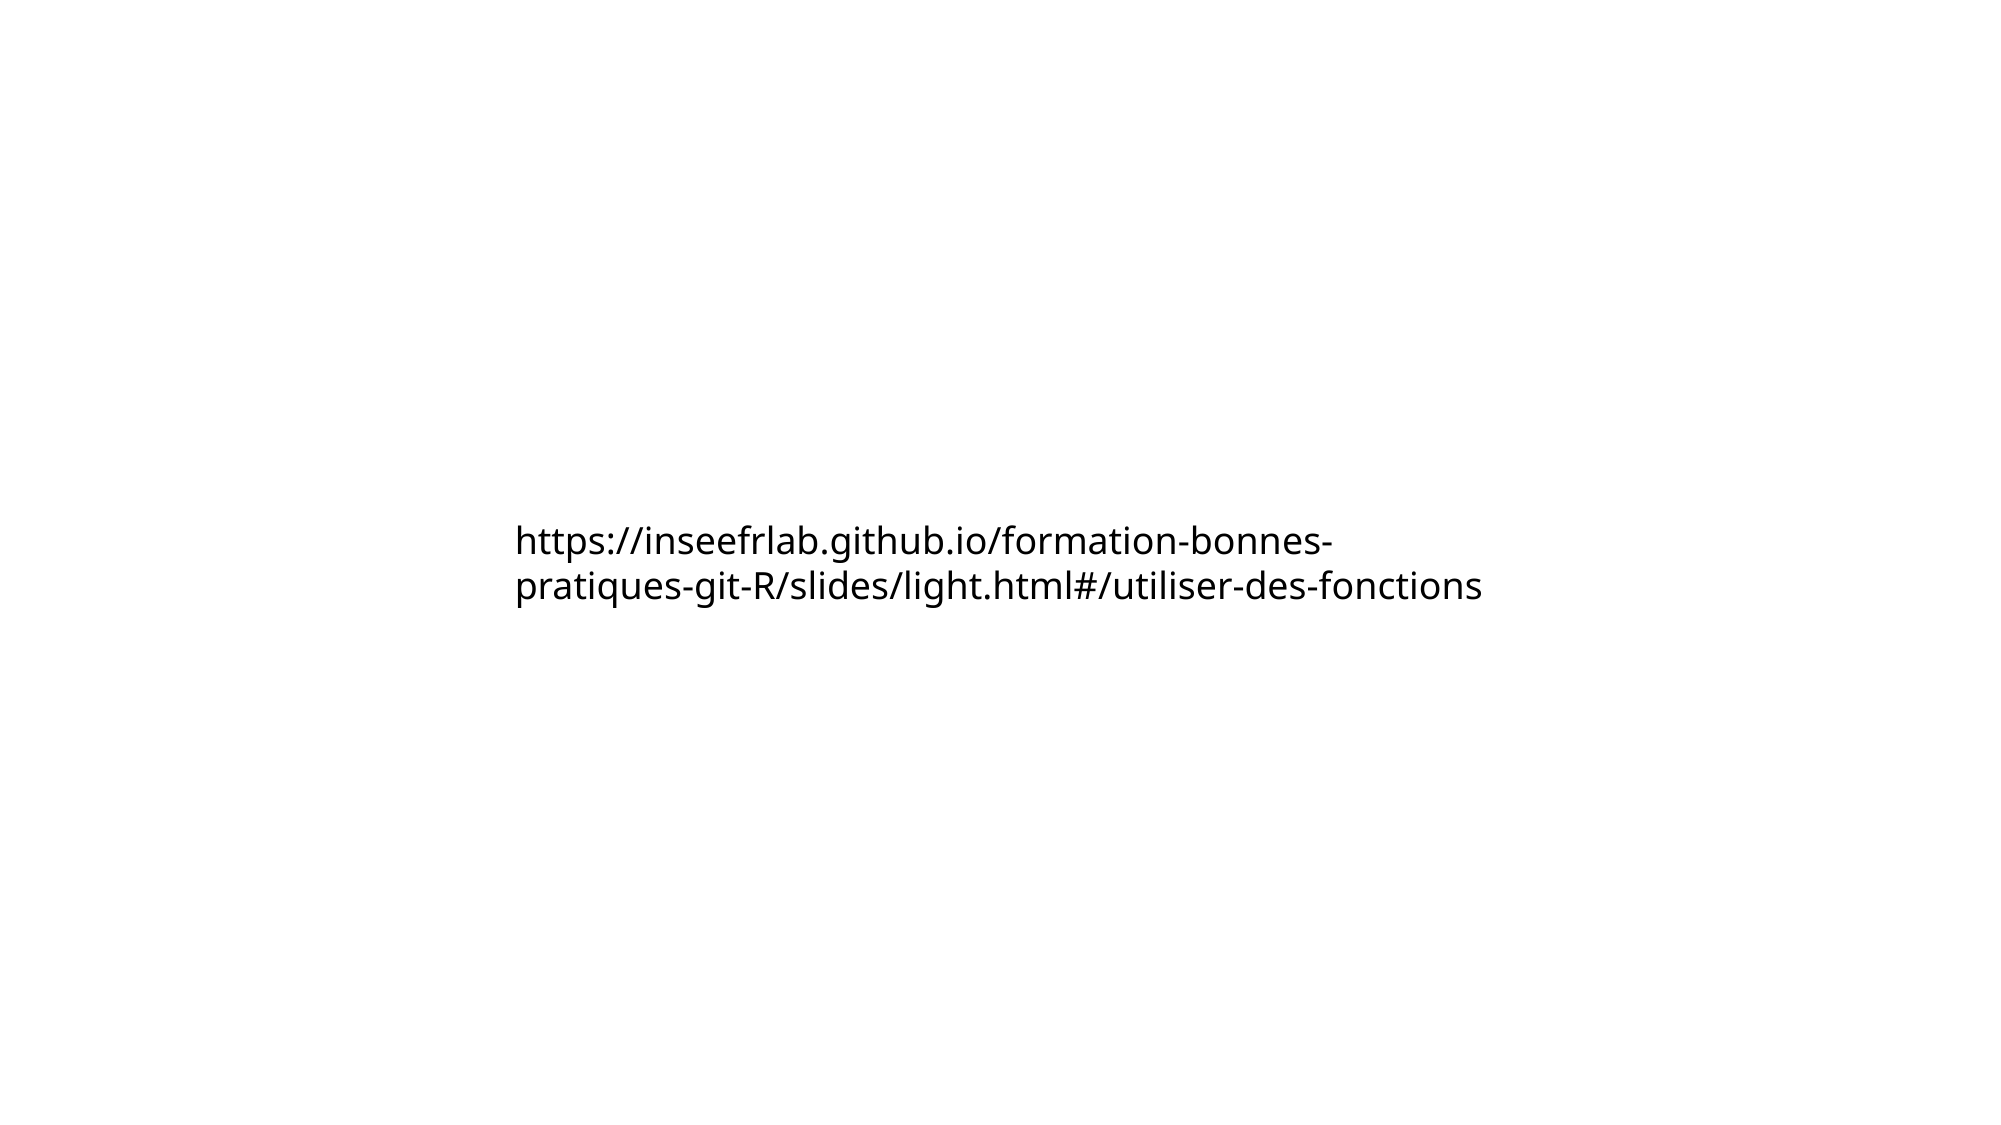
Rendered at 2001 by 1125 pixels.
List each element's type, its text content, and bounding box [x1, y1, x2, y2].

text_box https://inseefrlab.github.io/formation-bonnes-pratiques-git-R/slides/light.html#/utiliser-des-fonctions [500, 509, 1501, 615]
